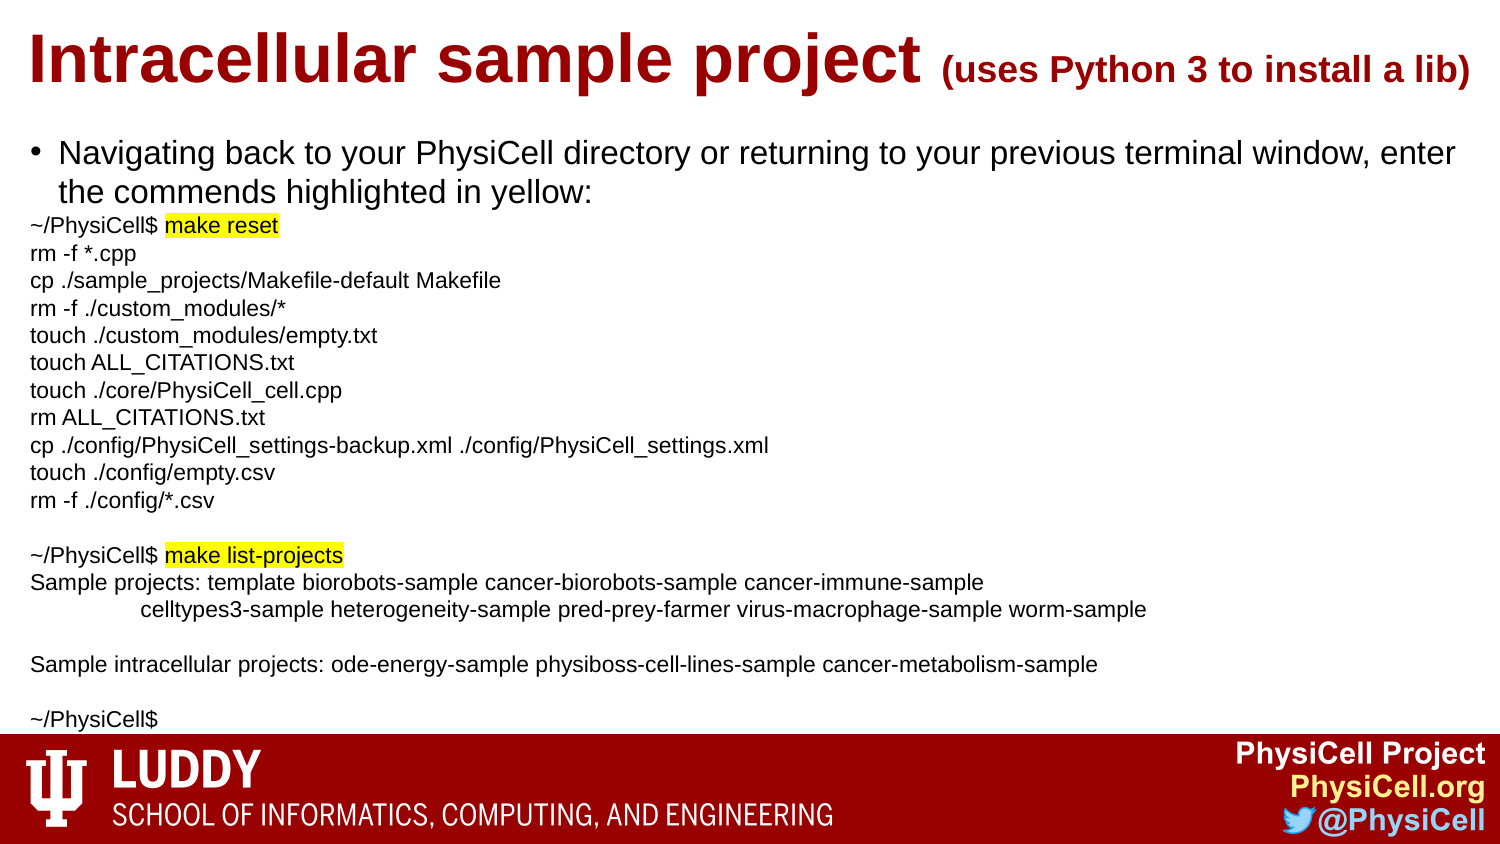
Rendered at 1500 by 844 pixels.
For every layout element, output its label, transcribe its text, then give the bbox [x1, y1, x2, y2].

list Navigating back to your PhysiCell directory or returning to your previous terminal window, enter the commends highlighted in yellow: ~/PhysiCell$ make reset rm -f *.cpp cp ./sample_projects/Makefile-default Makefile rm -f ./custom_modules/* touch ./custom_modules/empty.txt touch ALL_CITATIONS.txt touch ./core/PhysiCell_cell.cpp rm ALL_CITATIONS.txt cp ./config/PhysiCell_settings-backup.xml ./config/PhysiCell_settings.xml touch ./config/empty.csv rm -f ./config/*.csv ~/PhysiCell$ make list-projects Sample projects: template biorobots-sample cancer-biorobots-sample cancer-immune-sample celltypes3-sample heterogeneity-sample pred-prey-farmer virus-macrophage-sample worm-sample Sample intracellular projects: ode-energy-sample physiboss-cell-lines-sample cancer-metabolism-sample ~/PhysiCell$ [0, 123, 1500, 739]
title Intracellular sample project (uses Python 3 to install a lib) [0, 0, 1500, 121]
picture [0, 739, 1500, 844]
